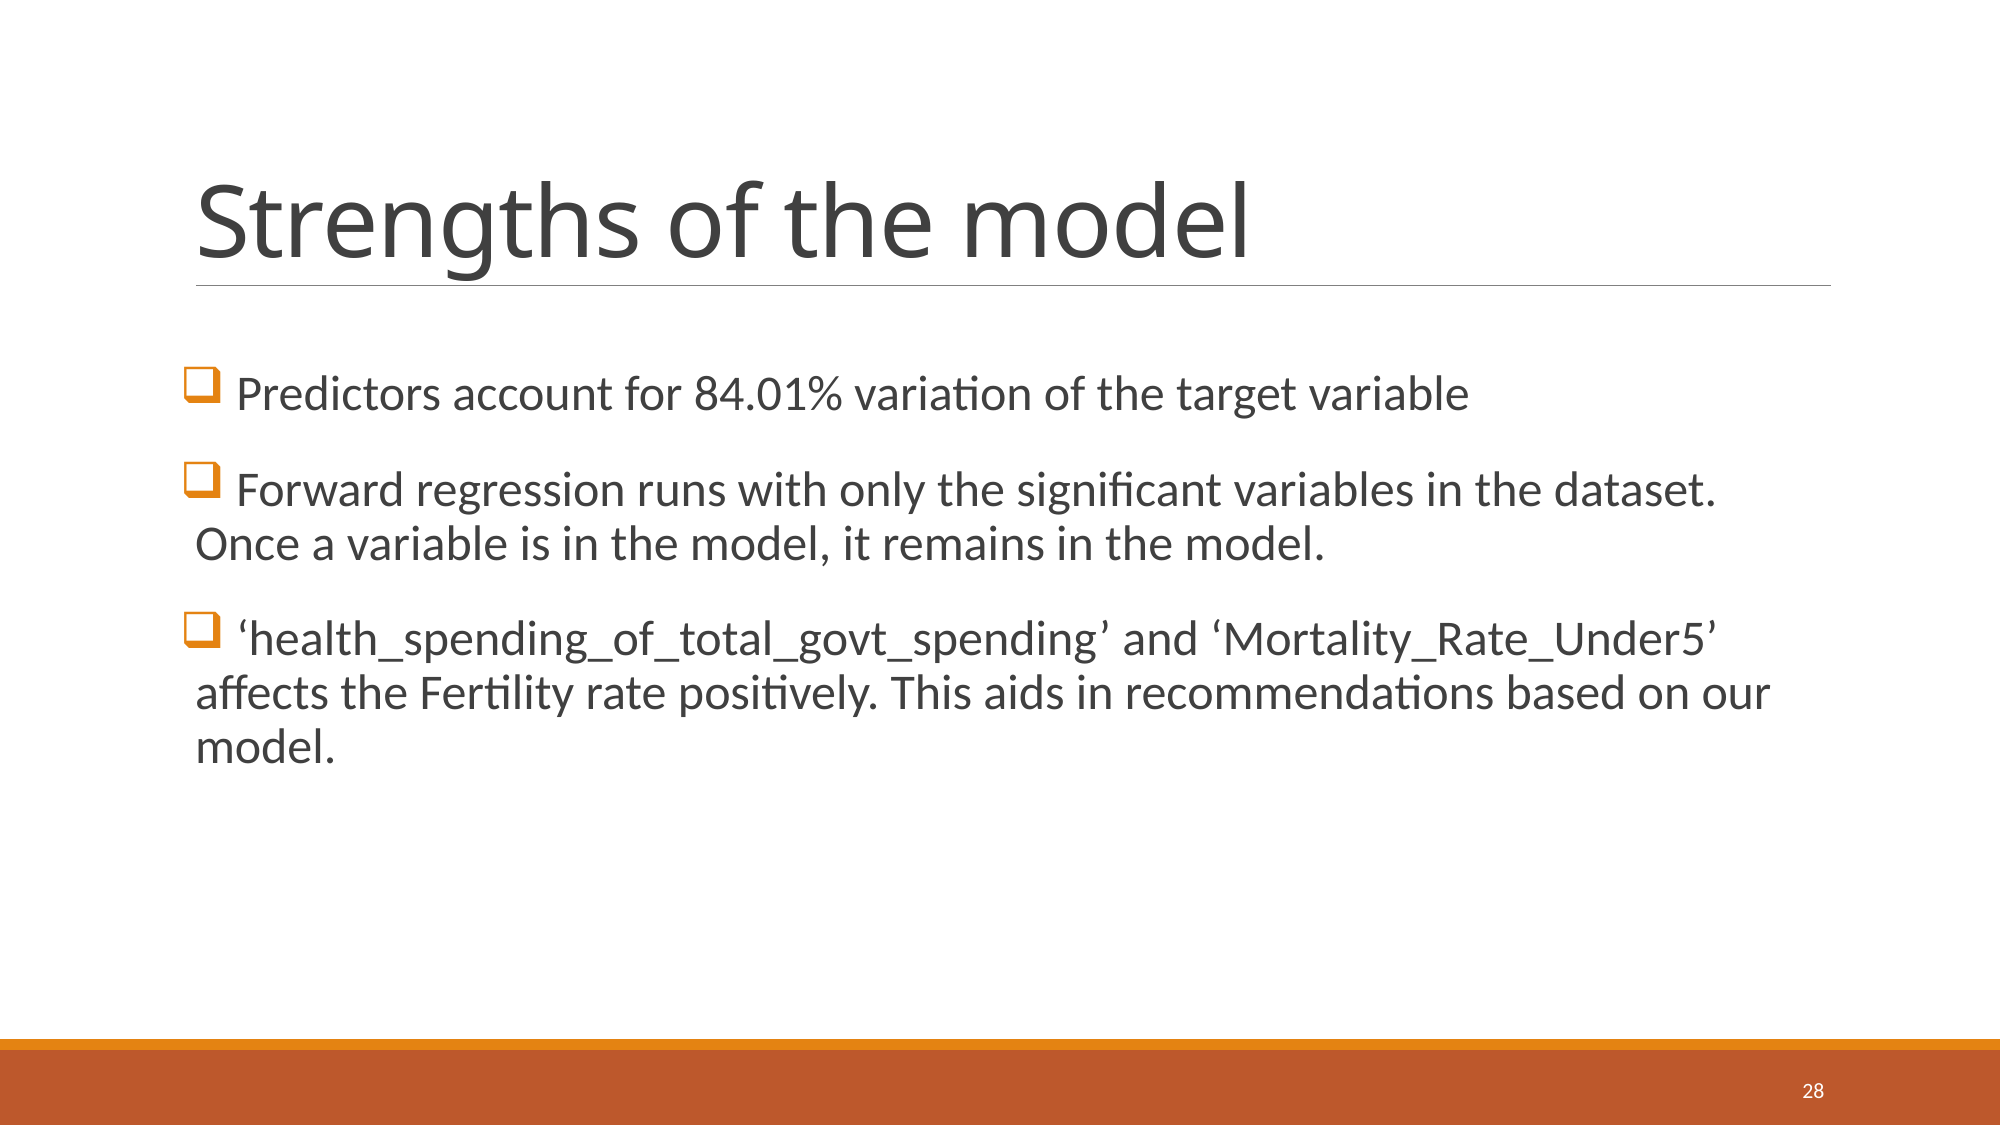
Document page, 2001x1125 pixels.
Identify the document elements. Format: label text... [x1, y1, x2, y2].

title Strengths of the model [180, 47, 1830, 285]
list Predictors account for 84.01% variation of the target variable Forward regression runs with only the significant variables in the dataset. Once a variable is in the model, it remains in the model. ‘health_spending_of_total_govt_spending’ and ‘Mortality_Rate_Under5’ affects the Fertility rate positively. This aids in recommendations based on our model. [180, 360, 1830, 963]
slide_number 28 [1624, 1059, 1840, 1120]
